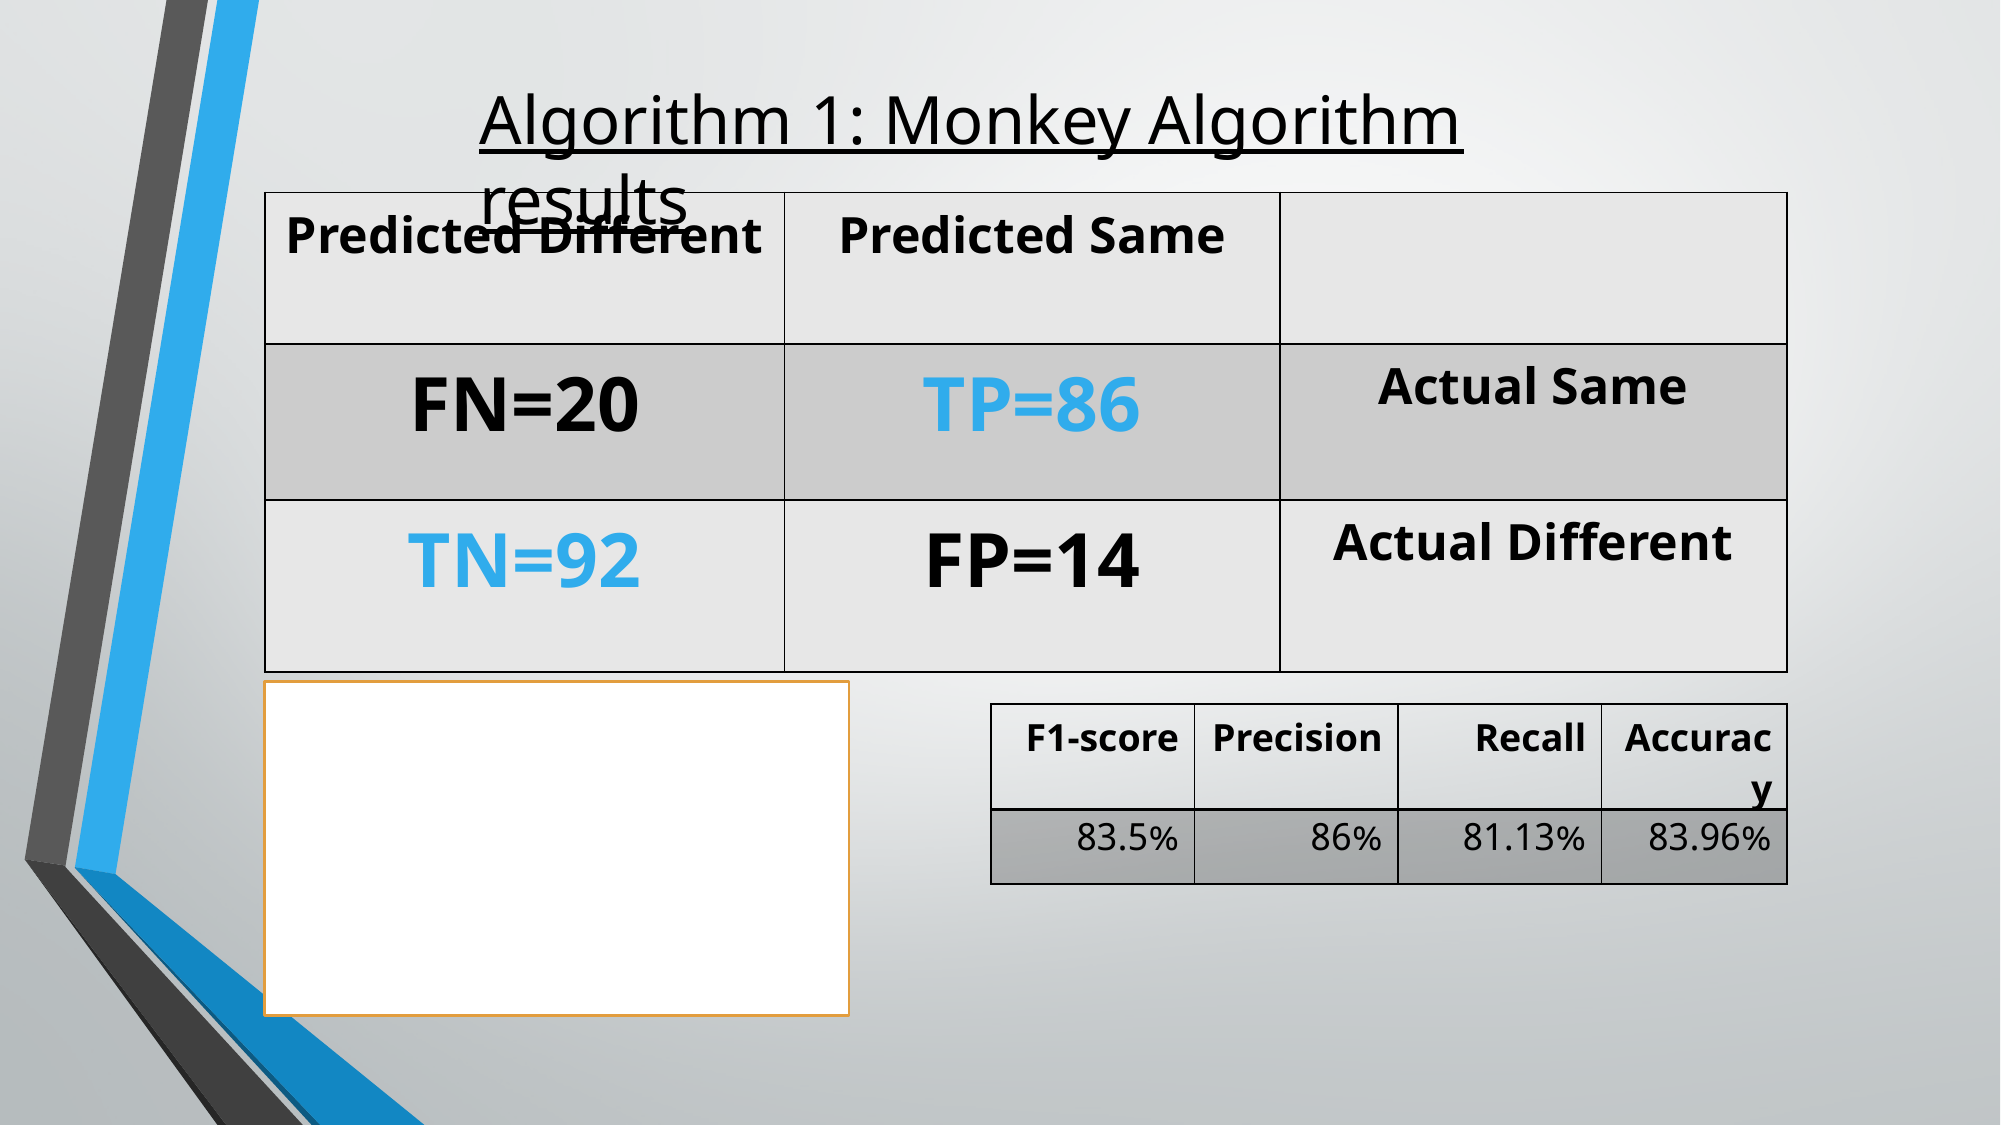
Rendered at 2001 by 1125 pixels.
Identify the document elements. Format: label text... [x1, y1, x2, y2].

table_cell Actual Same [1281, 345, 1786, 499]
table_cell FN=20 [266, 345, 784, 499]
table_header Precision [1195, 705, 1397, 808]
table_header Predicted Different [266, 193, 784, 343]
text_box Algorithm 1: Monkey Algorithm results [464, 70, 1588, 245]
table_cell TN=92 [266, 501, 784, 671]
table_cell 86% [1195, 811, 1397, 883]
table_header Accuracy [1602, 705, 1786, 808]
table_cell Actual Different [1281, 501, 1786, 671]
table_header Predicted Same [785, 245, 1279, 343]
table_header F1-score [992, 705, 1194, 808]
table_cell 83.5% [992, 811, 1194, 883]
table_cell TP=86 [785, 345, 1279, 499]
table_cell 81.13% [1399, 811, 1601, 883]
table_header Recall [1399, 705, 1601, 808]
table_header [1281, 193, 1786, 343]
table_cell FP=14 [785, 501, 1279, 671]
table_cell 83.96% [1602, 811, 1786, 883]
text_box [173, 680, 958, 1016]
